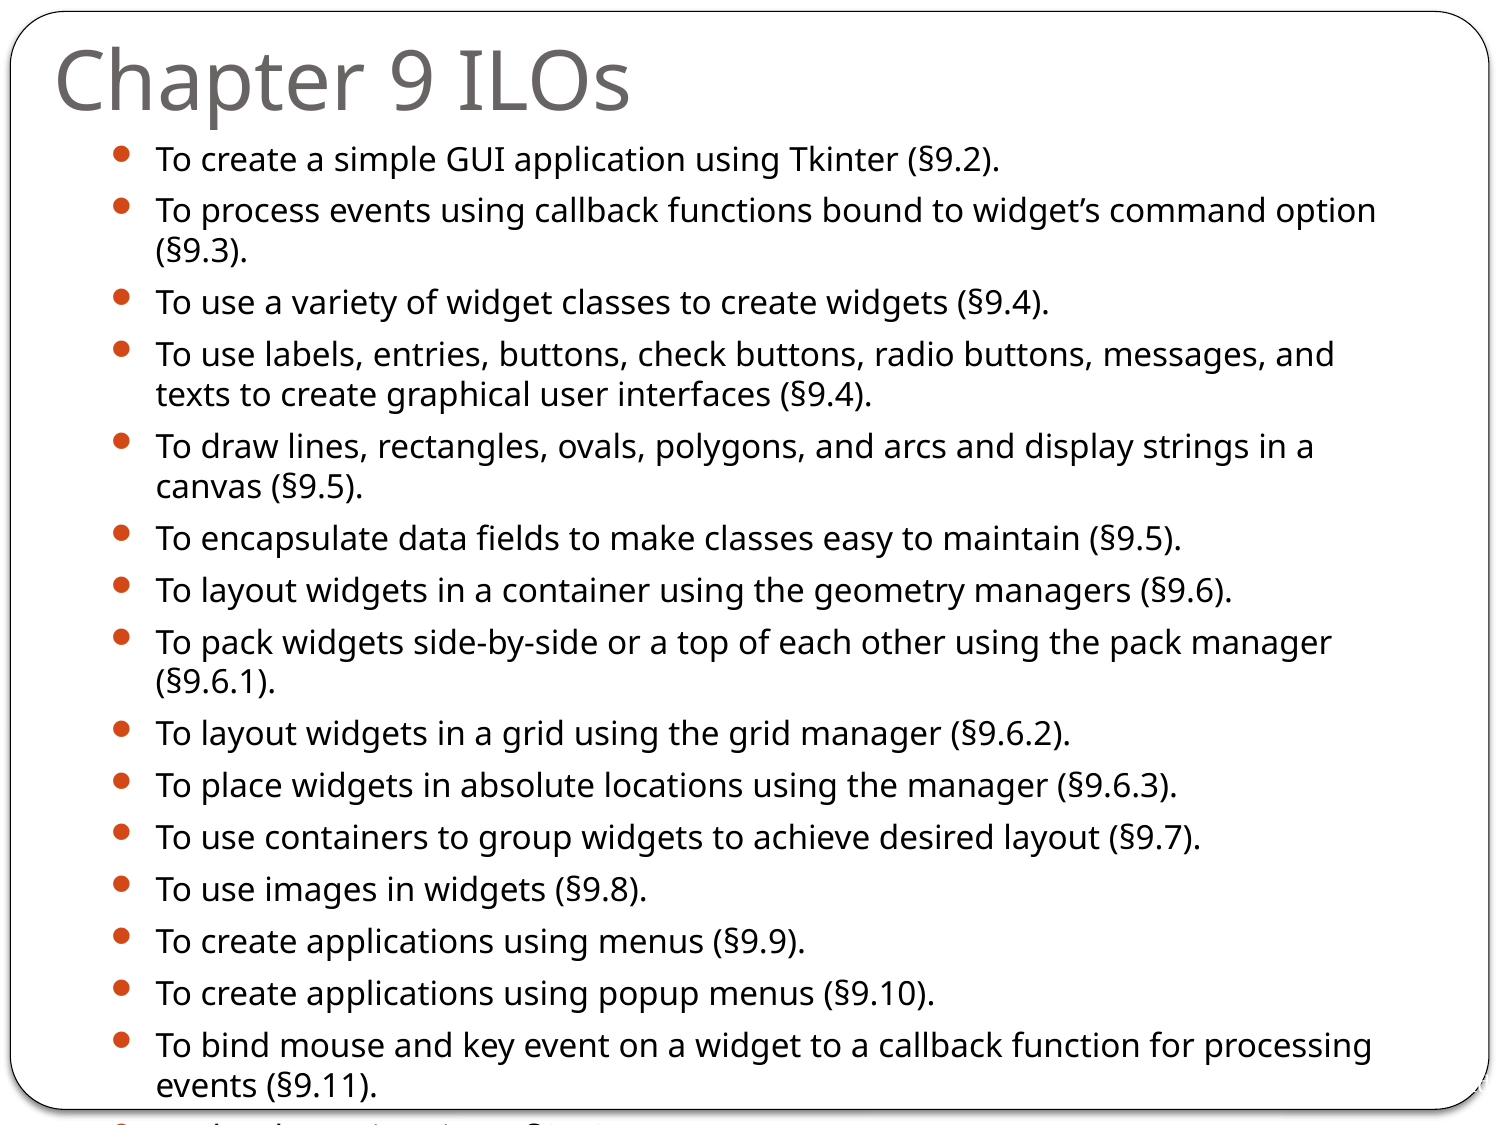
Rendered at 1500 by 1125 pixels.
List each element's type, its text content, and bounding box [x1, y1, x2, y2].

title Chapter 9 ILOs [38, 23, 1425, 130]
list To create a simple GUI application using Tkinter (§9.2). To process events using callback functions bound to widget’s command option (§9.3). To use a variety of widget classes to create widgets (§9.4). To use labels, entries, buttons, check buttons, radio buttons, messages, and texts to create graphical user interfaces (§9.4). To draw lines, rectangles, ovals, polygons, and arcs and display strings in a canvas (§9.5). To encapsulate data fields to make classes easy to maintain (§9.5). To layout widgets in a container using the geometry managers (§9.6). To pack widgets side-by-side or a top of each other using the pack manager (§9.6.1). To layout widgets in a grid using the grid manager (§9.6.2). To place widgets in absolute locations using the manager (§9.6.3). To use containers to group widgets to achieve desired layout (§9.7). To use images in widgets (§9.8). To create applications using menus (§9.9). To create applications using popup menus (§9.10). To bind mouse and key event on a widget to a callback function for processing events (§9.11). To develop animations (§9.12). To use scrollbars to scroll contents in a Text widget (§9.13). To use standard dialog boxes for display messages and receive input (§9.14). [38, 130, 1425, 881]
